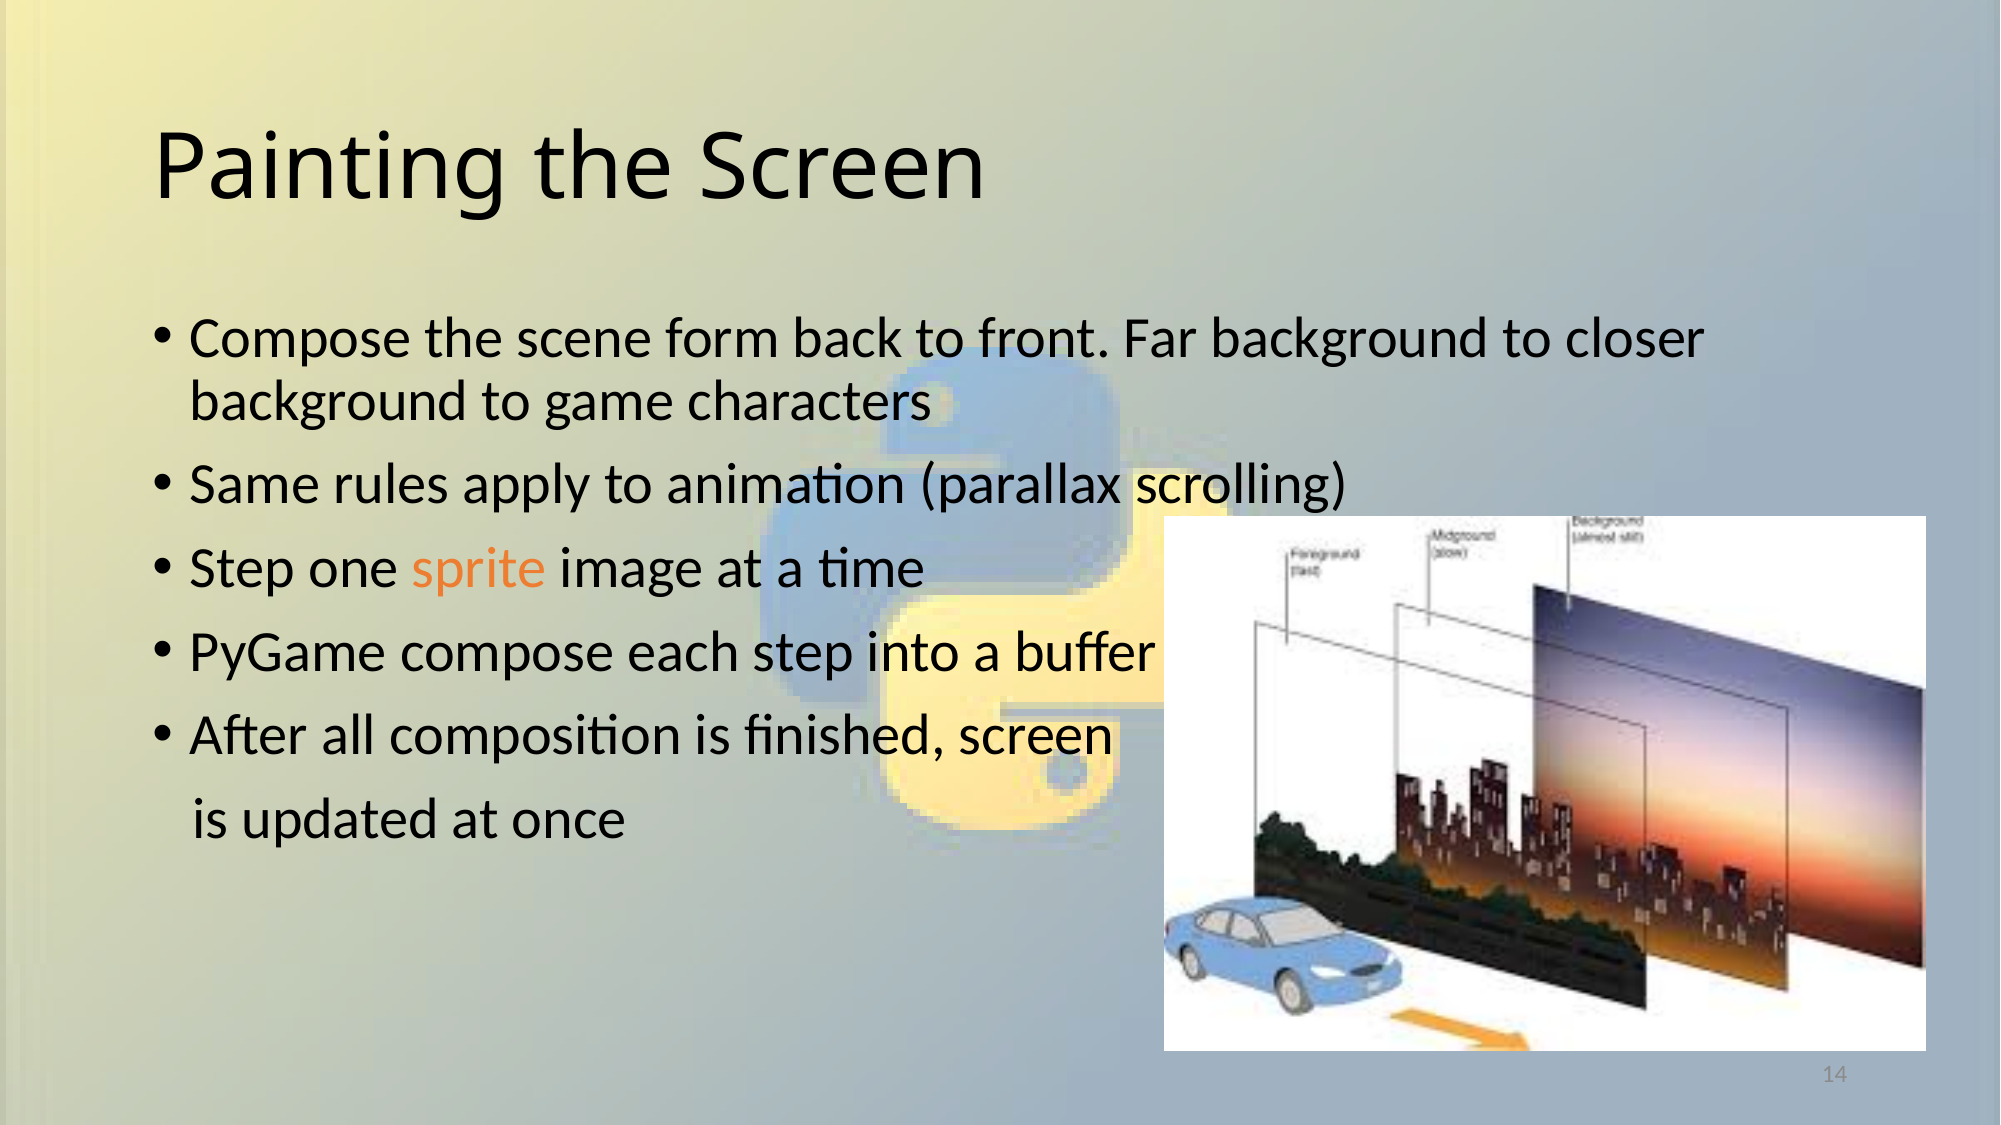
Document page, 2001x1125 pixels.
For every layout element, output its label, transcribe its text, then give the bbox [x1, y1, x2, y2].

list Compose the scene form back to front. Far background to closer background to game characters Same rules apply to animation (parallax scrolling) Step one sprite image at a time PyGame compose each step into a buffer After all composition is finished, screen is updated at once [137, 299, 1863, 1014]
picture [1164, 516, 1926, 1051]
slide_number 14 [1412, 1051, 1863, 1103]
title Painting the Screen [137, 59, 1863, 278]
